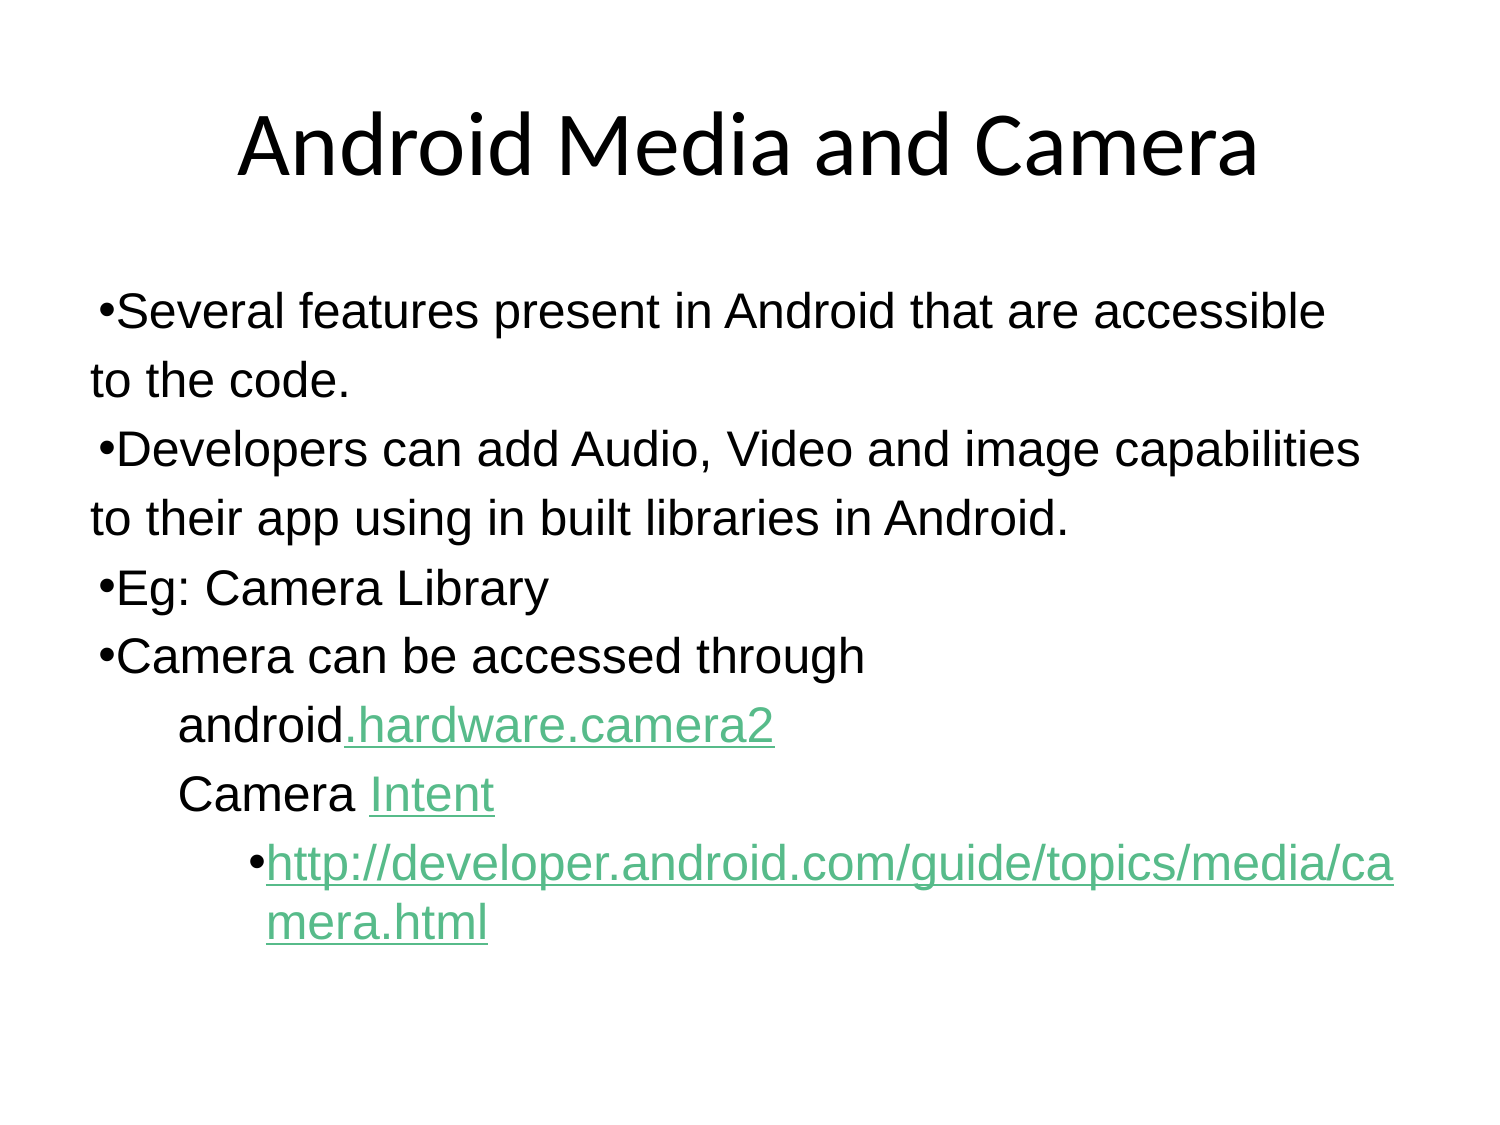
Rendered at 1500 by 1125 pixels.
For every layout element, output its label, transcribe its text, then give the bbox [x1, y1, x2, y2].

text_box Android Media and Camera [75, 45, 1425, 233]
text_box Several features present in Android that are accessible to the code. Developers can add Audio, Video and image capabilities to their app using in built libraries in Android. Eg: Camera Library Camera can be accessed through android.hardware.camera2 Camera Intent http://developer.android.com/guide/topics/media/camera.html [75, 262, 1425, 1005]
